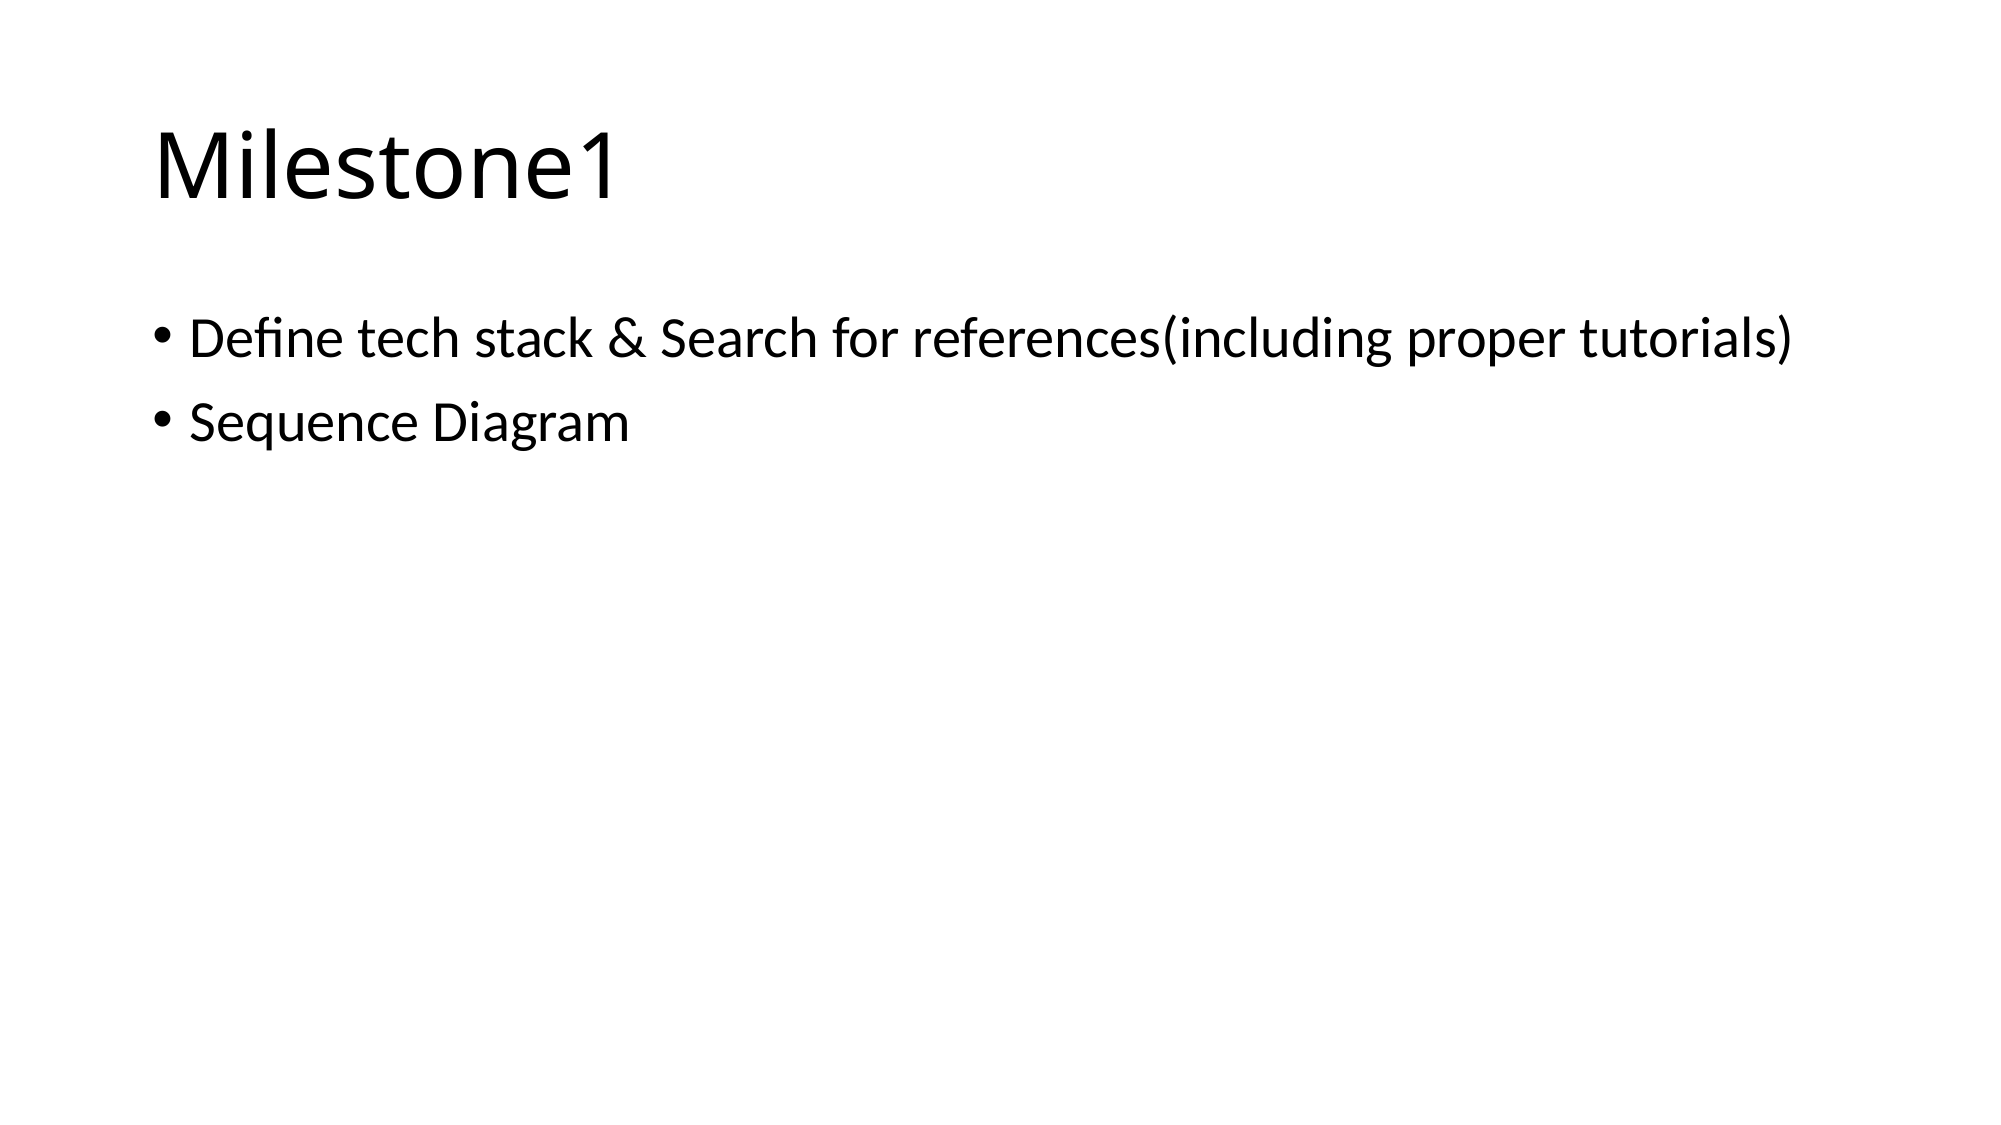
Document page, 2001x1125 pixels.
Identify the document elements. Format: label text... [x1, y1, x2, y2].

title Milestone1 [137, 59, 1863, 278]
list Define tech stack & Search for references(including proper tutorials) Sequence Diagram [137, 299, 1863, 1014]
